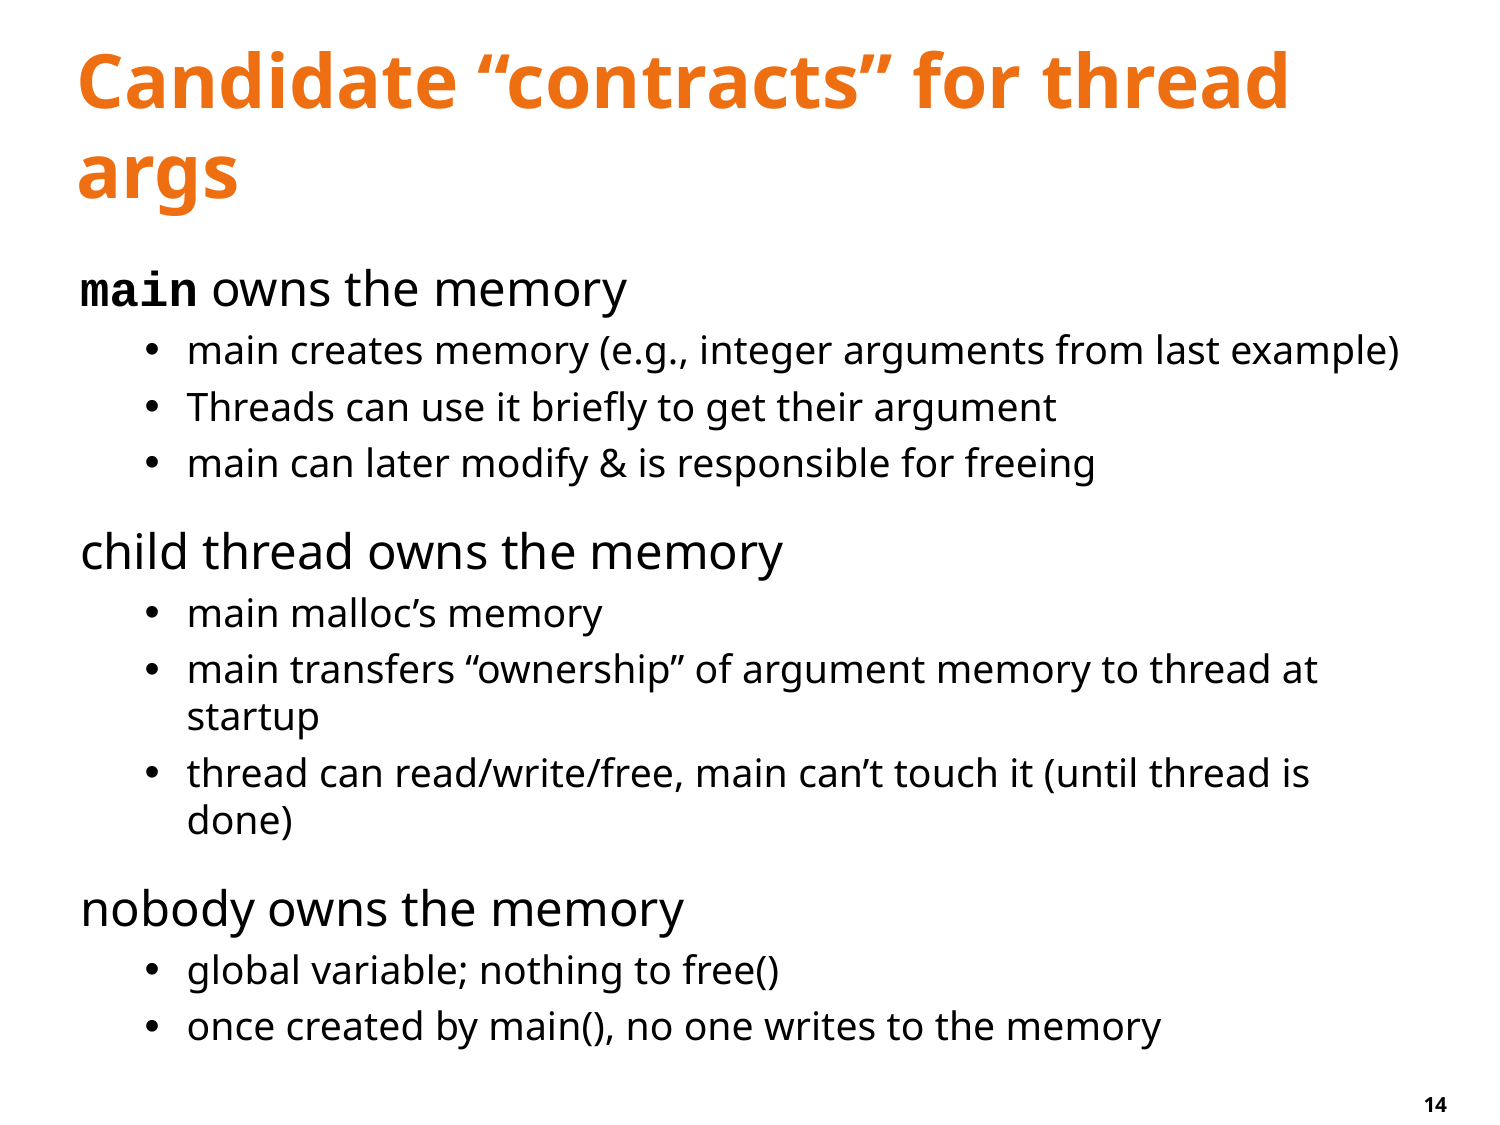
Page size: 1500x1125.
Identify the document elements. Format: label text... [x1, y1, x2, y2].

list main owns the memory main creates memory (e.g., integer arguments from last example) Threads can use it briefly to get their argument main can later modify & is responsible for freeing child thread owns the memory main malloc’s memory main transfers “ownership” of argument memory to thread at startup thread can read/write/free, main can’t touch it (until thread is done) nobody owns the memory global variable; nothing to free() once created by main(), no one writes to the memory [61, 249, 1438, 1063]
title Candidate “contracts” for thread args [61, 60, 1438, 187]
